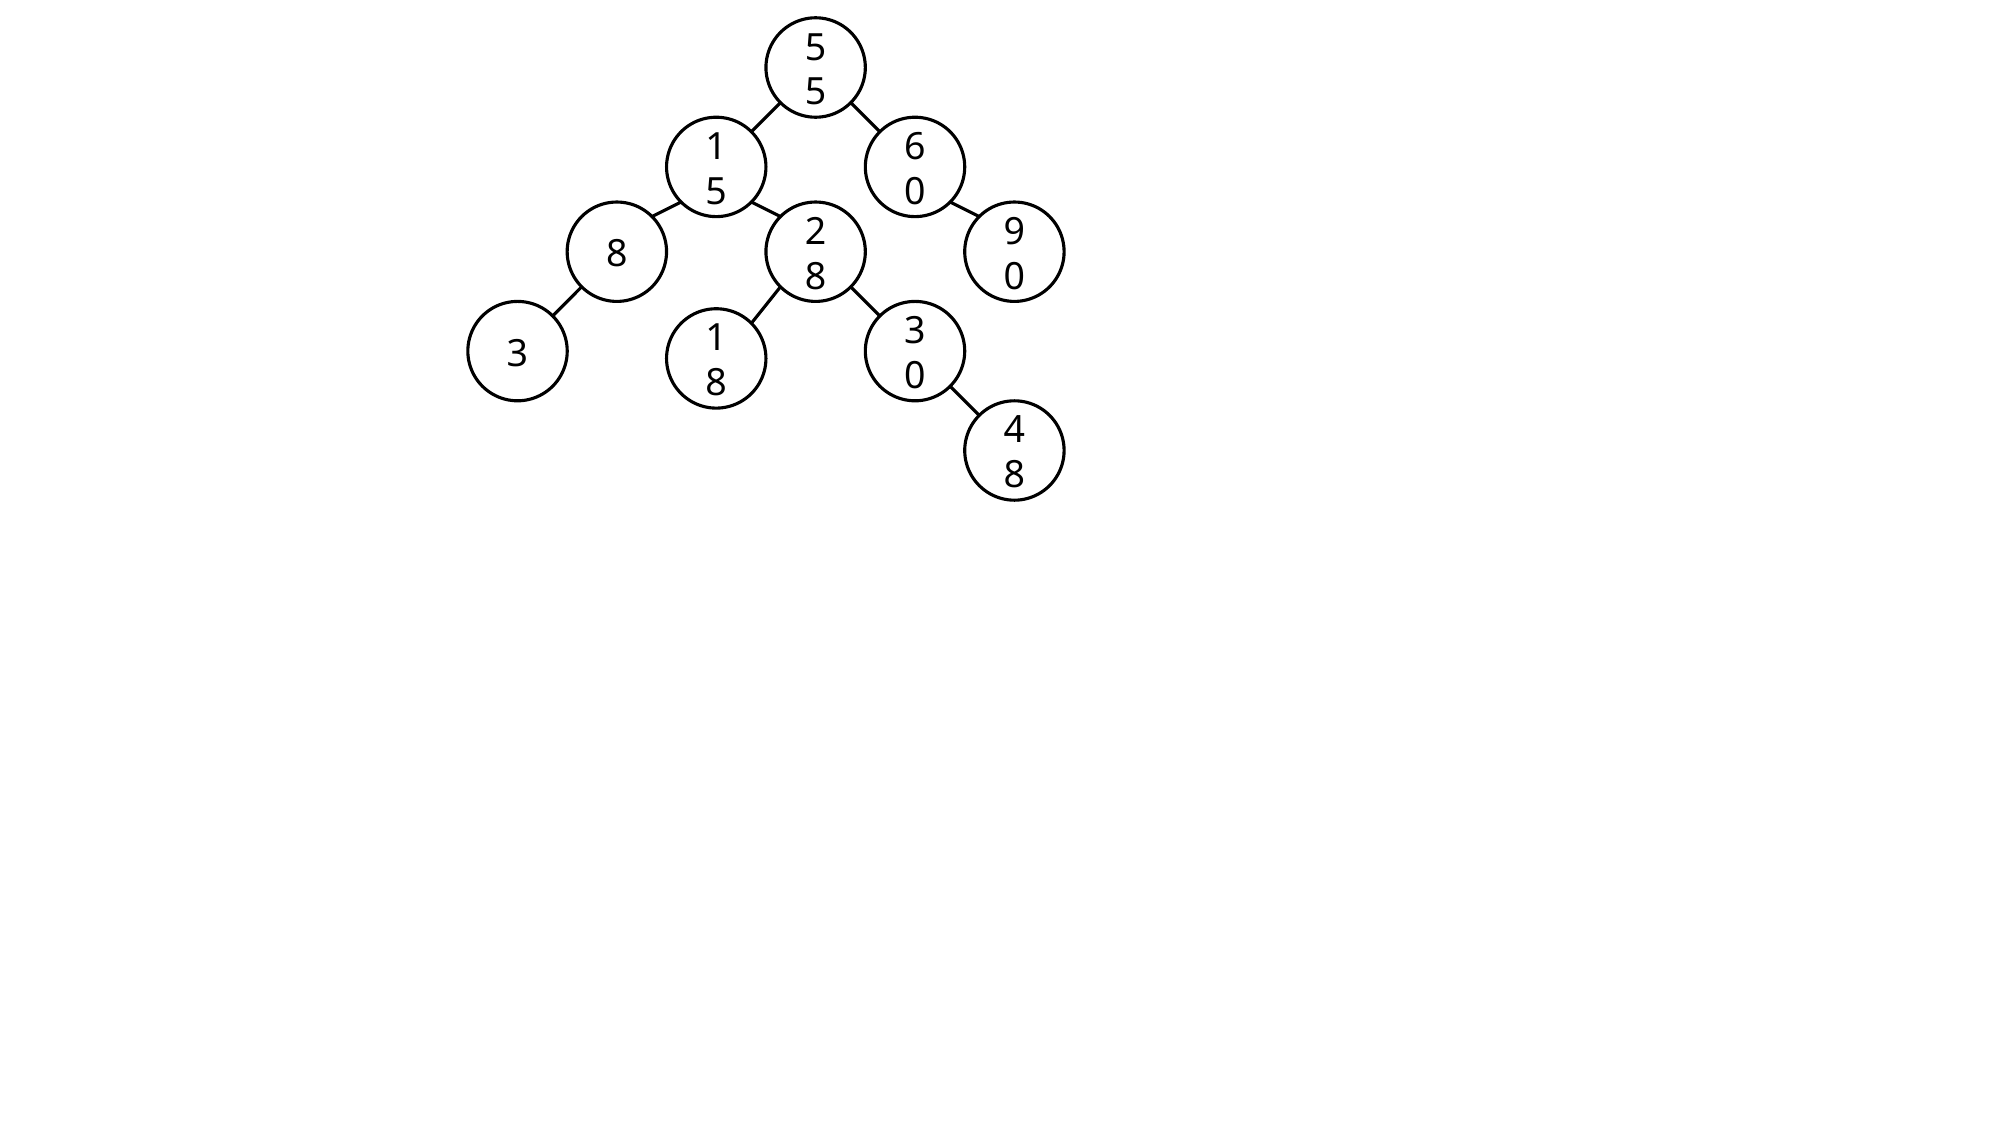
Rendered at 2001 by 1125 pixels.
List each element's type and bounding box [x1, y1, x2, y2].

text_box [467, 17, 1065, 501]
